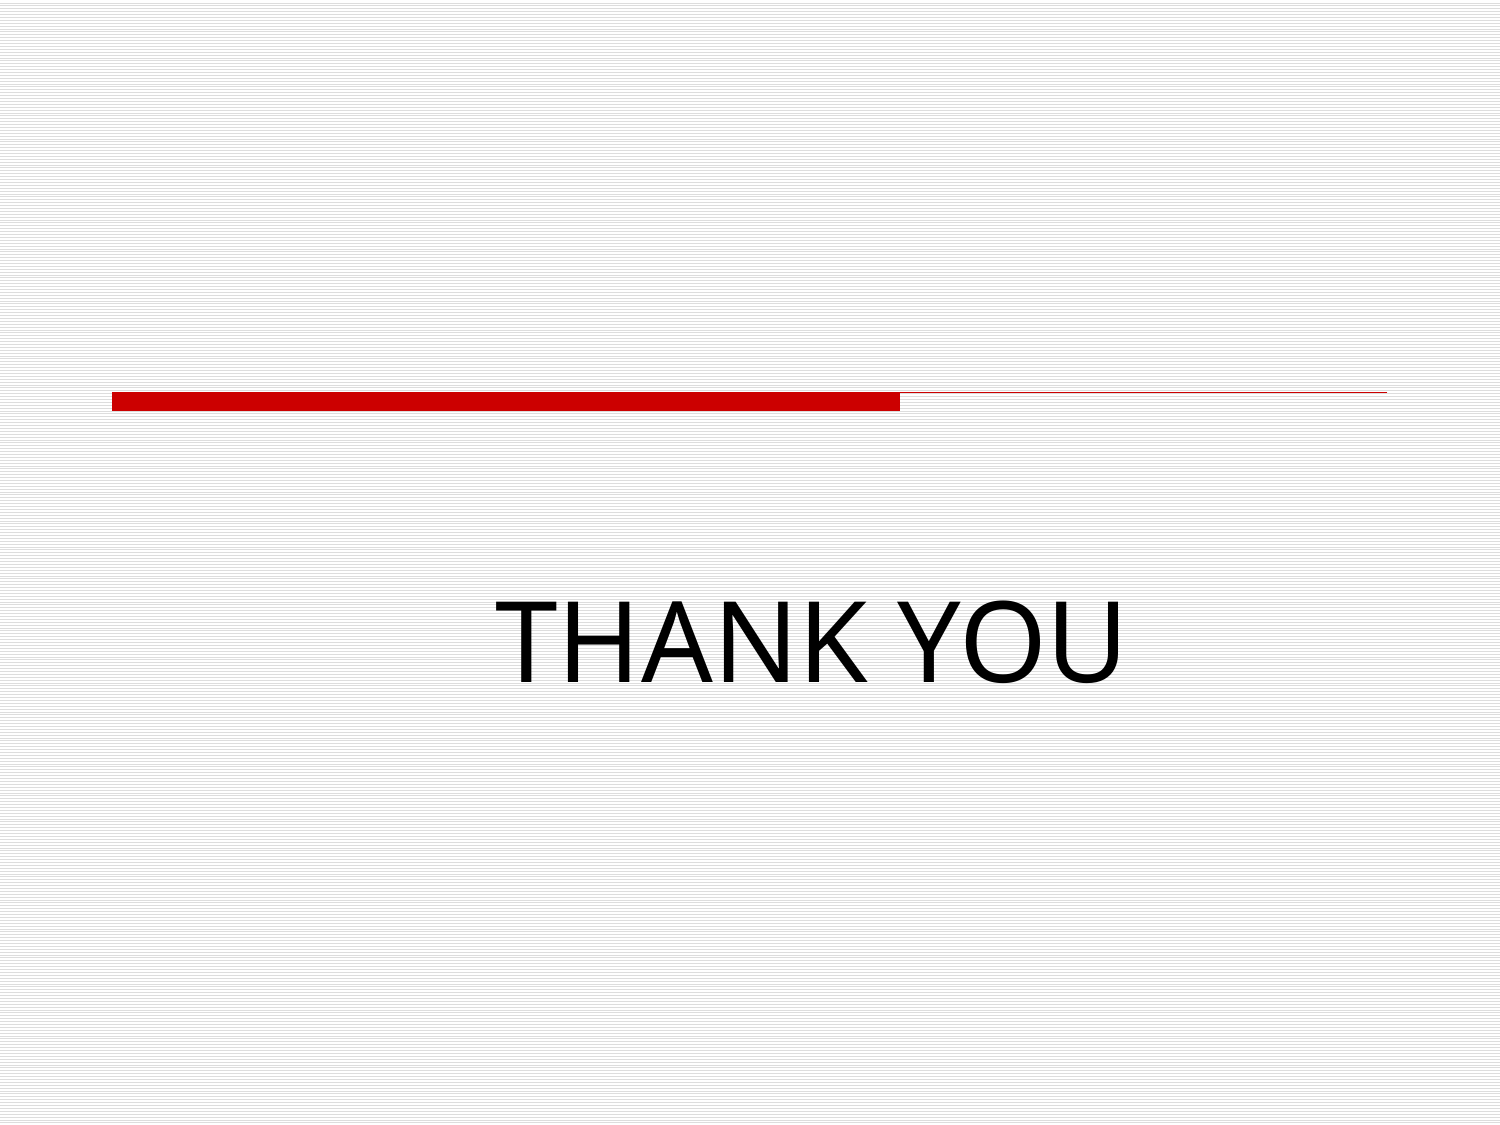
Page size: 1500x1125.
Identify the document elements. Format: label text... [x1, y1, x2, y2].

subtitle THANK YOU [237, 562, 1388, 826]
